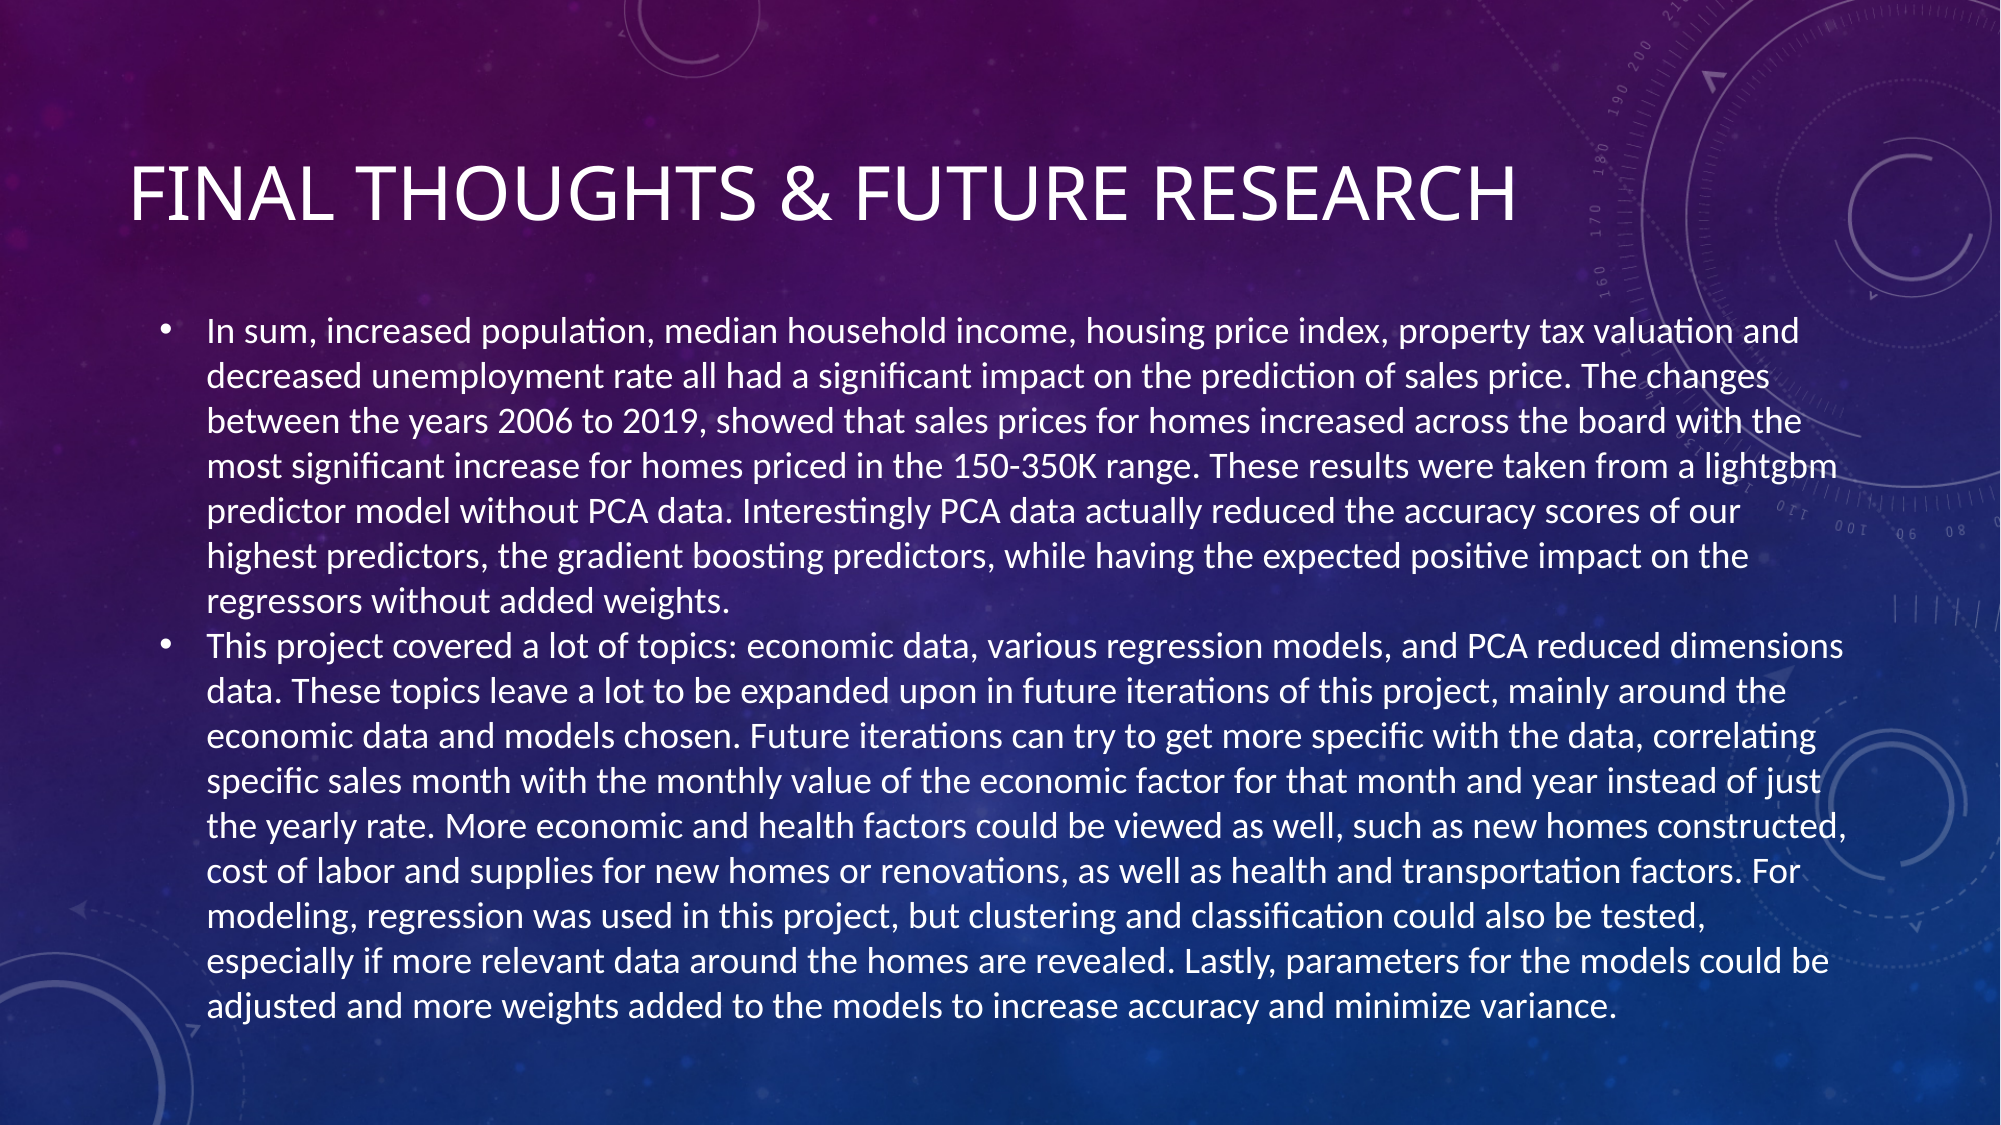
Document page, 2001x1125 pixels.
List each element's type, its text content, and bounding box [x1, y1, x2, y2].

title Final thoughts & Future research [112, 71, 1775, 310]
picture [0, 0, 2001, 1125]
text_box In sum, increased population, median household income, housing price index, property tax valuation and decreased unemployment rate all had a significant impact on the prediction of sales price. The changes between the years 2006 to 2019, showed that sales prices for homes increased across the board with the most significant increase for homes priced in the 150-350K range. These results were taken from a lightgbm predictor model without PCA data. Interestingly PCA data actually reduced the accuracy scores of our highest predictors, the gradient boosting predictors, while having the expected positive impact on the regressors without added weights. This project covered a lot of topics: economic data, various regression models, and PCA reduced dimensions data. These topics leave a lot to be expanded upon in future iterations of this project, mainly around the economic data and models chosen. Future iterations can try to get more specific with the data, correlating specific sales month with the monthly value of the economic factor for that month and year instead of just the yearly rate. More economic and health factors could be viewed as well, such as new homes constructed, cost of labor and supplies for new homes or renovations, as well as health and transportation factors. For modeling, regression was used in this project, but clustering and classification could also be tested, especially if more relevant data around the homes are revealed. Lastly, parameters for the models could be adjusted and more weights added to the models to increase accuracy and minimize variance. [144, 298, 1876, 1034]
